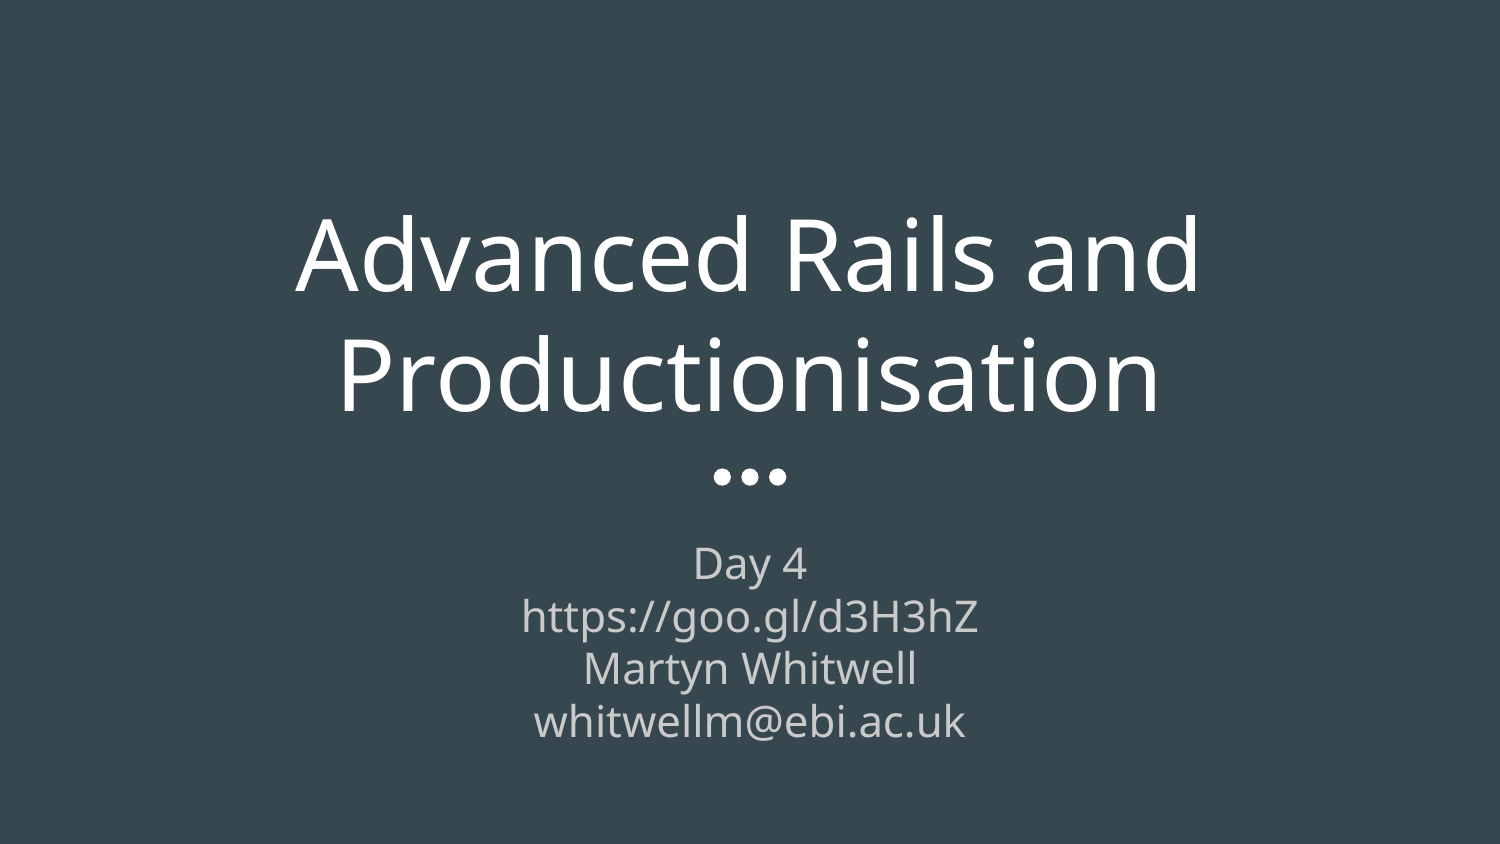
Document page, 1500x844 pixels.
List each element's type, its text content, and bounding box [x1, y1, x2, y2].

subtitle Day 4 https://goo.gl/d3H3hZ Martyn Whitwell whitwellm@ebi.ac.uk [110, 520, 1390, 775]
title Advanced Rails and Productionisation [110, 162, 1390, 447]
